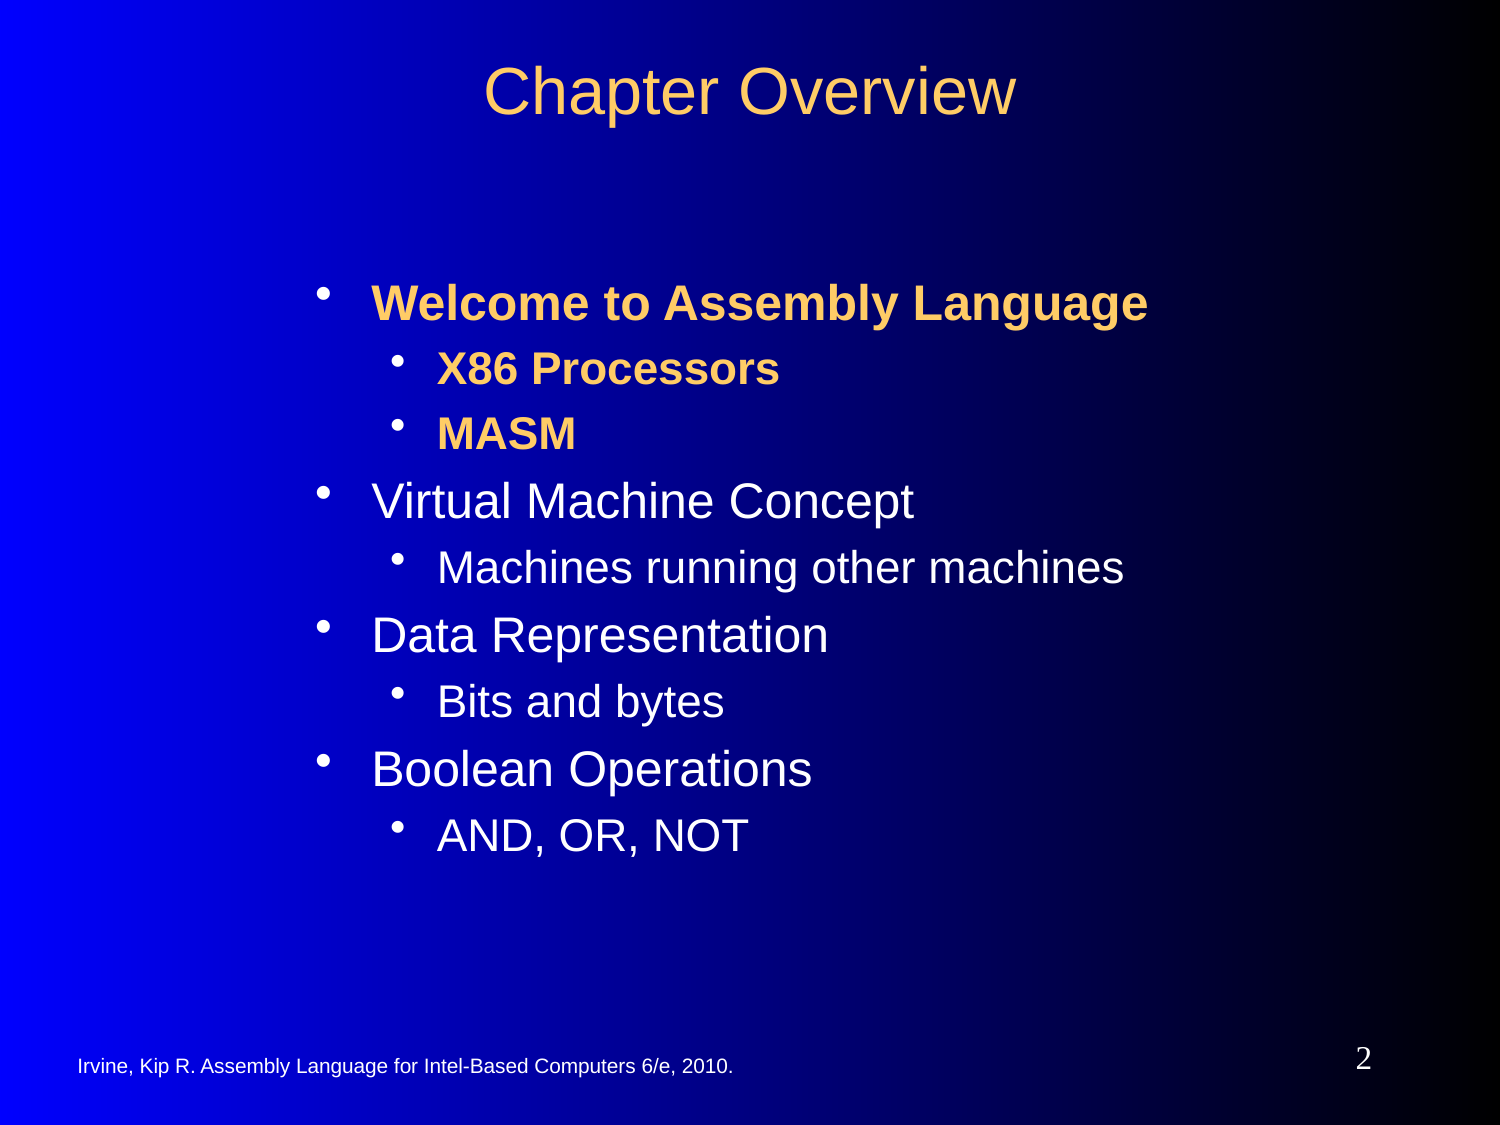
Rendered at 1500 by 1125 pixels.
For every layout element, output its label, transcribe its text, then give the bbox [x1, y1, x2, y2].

list Welcome to Assembly Language X86 Processors MASM Virtual Machine Concept Machines running other machines Data Representation Bits and bytes Boolean Operations AND, OR, NOT [299, 262, 1213, 901]
footer Irvine, Kip R. Assembly Language for Intel-Based Computers 6/e, 2010. [62, 1039, 776, 1091]
slide_number 2 [1224, 1024, 1388, 1088]
title Chapter Overview [112, 37, 1388, 138]
